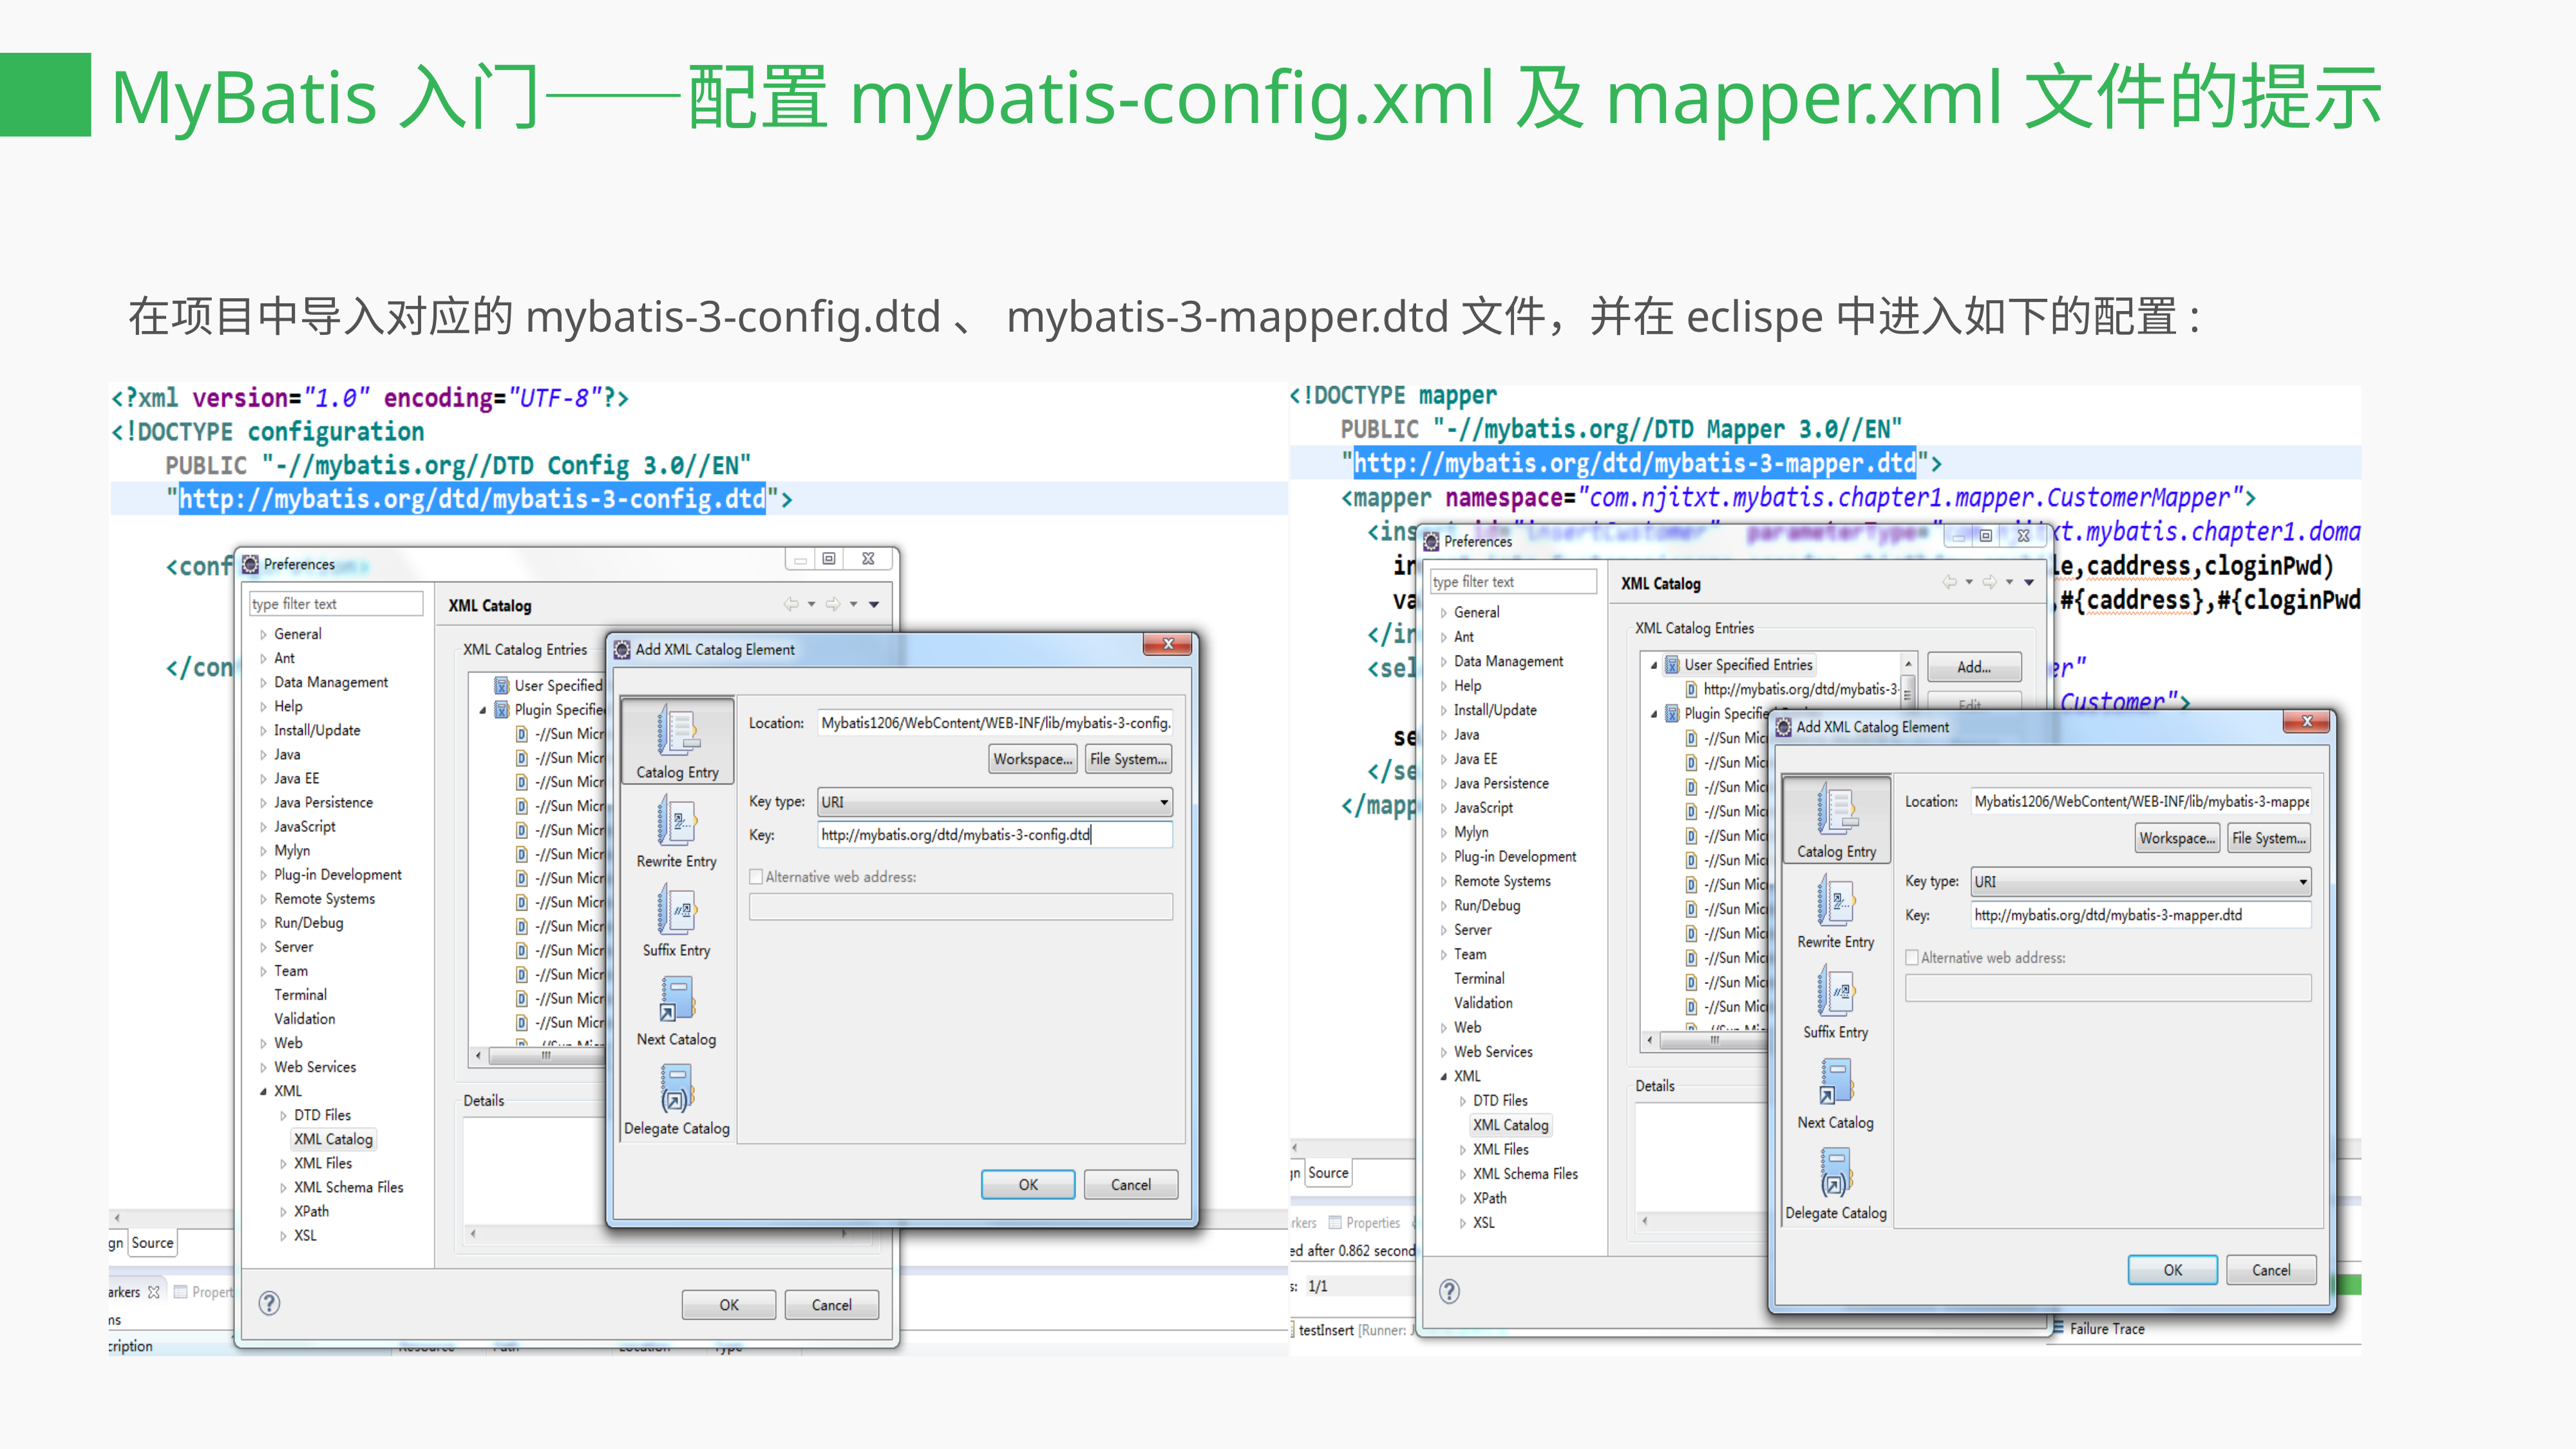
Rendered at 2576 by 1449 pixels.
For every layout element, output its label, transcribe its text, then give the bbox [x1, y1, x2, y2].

title MyBatis入门——配置mybatis-config.xml及mapper.xml文件的提示 [108, 44, 2540, 144]
picture [0, 53, 91, 137]
subtitle 在项目中导入对应的mybatis-3-config.dtd、mybatis-3-mapper.dtd文件，并在eclispe中进入如下的配置: [108, 268, 2455, 1338]
picture [109, 382, 1289, 1356]
picture [1290, 385, 2362, 1356]
